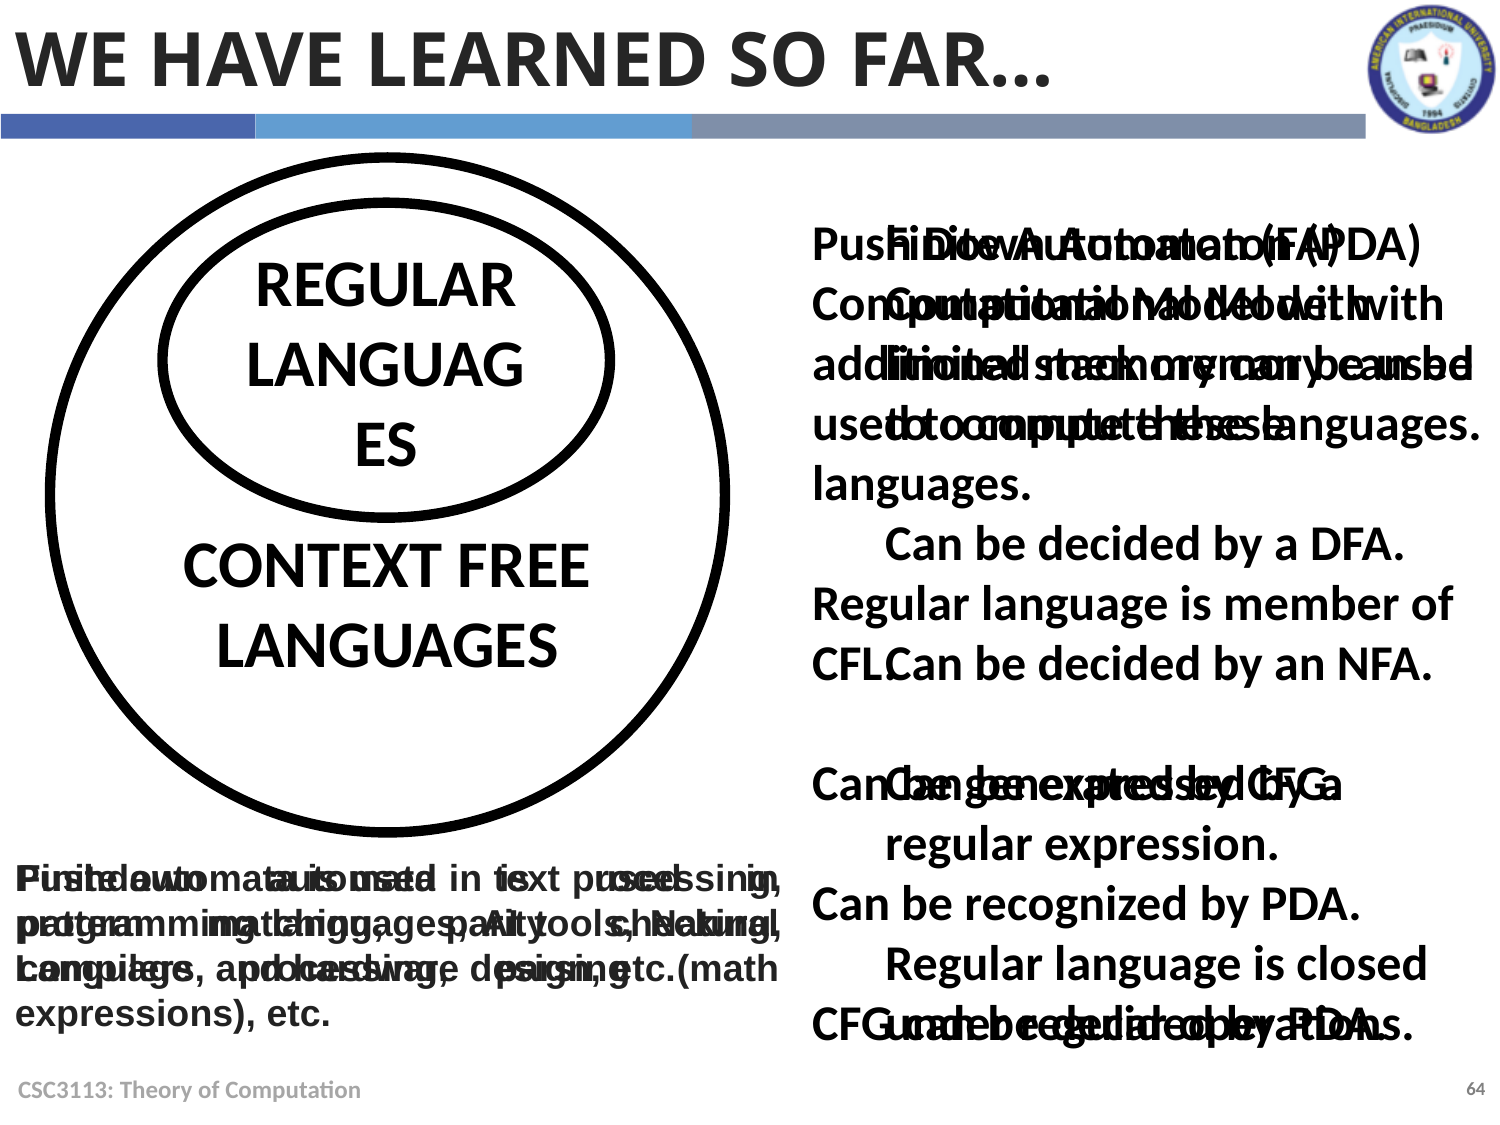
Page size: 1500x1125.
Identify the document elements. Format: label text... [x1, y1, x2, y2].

text_box Push Down Automaton (PDA) Computational Model with additional stack memory can be used to compute these languages. Regular language is member of CFL. Can be generated by CFG. Can be recognized by PDA. CFG can be decided by PDA. [797, 202, 870, 1058]
text_box Finite Automaton (FA) Computational Model with limited memory can be used to compute these languages. Can be decided by a DFA. Can be decided by an NFA. Can be expressed by a regular expression. Regular language is closed under regular operations. [870, 202, 1500, 1058]
picture [1365, 2, 1499, 137]
footer CSC3113: Theory of Computation [3, 1058, 1008, 1119]
text_box Pushdown automata is used in programming languages, AI tools, Natural Language processing, parsing (math expressions), etc. [0, 847, 795, 1042]
text_box Regular Languages [160, 200, 613, 520]
text_box Context Free Languages [47, 155, 728, 835]
list We have Learned so far… [0, 0, 1366, 114]
